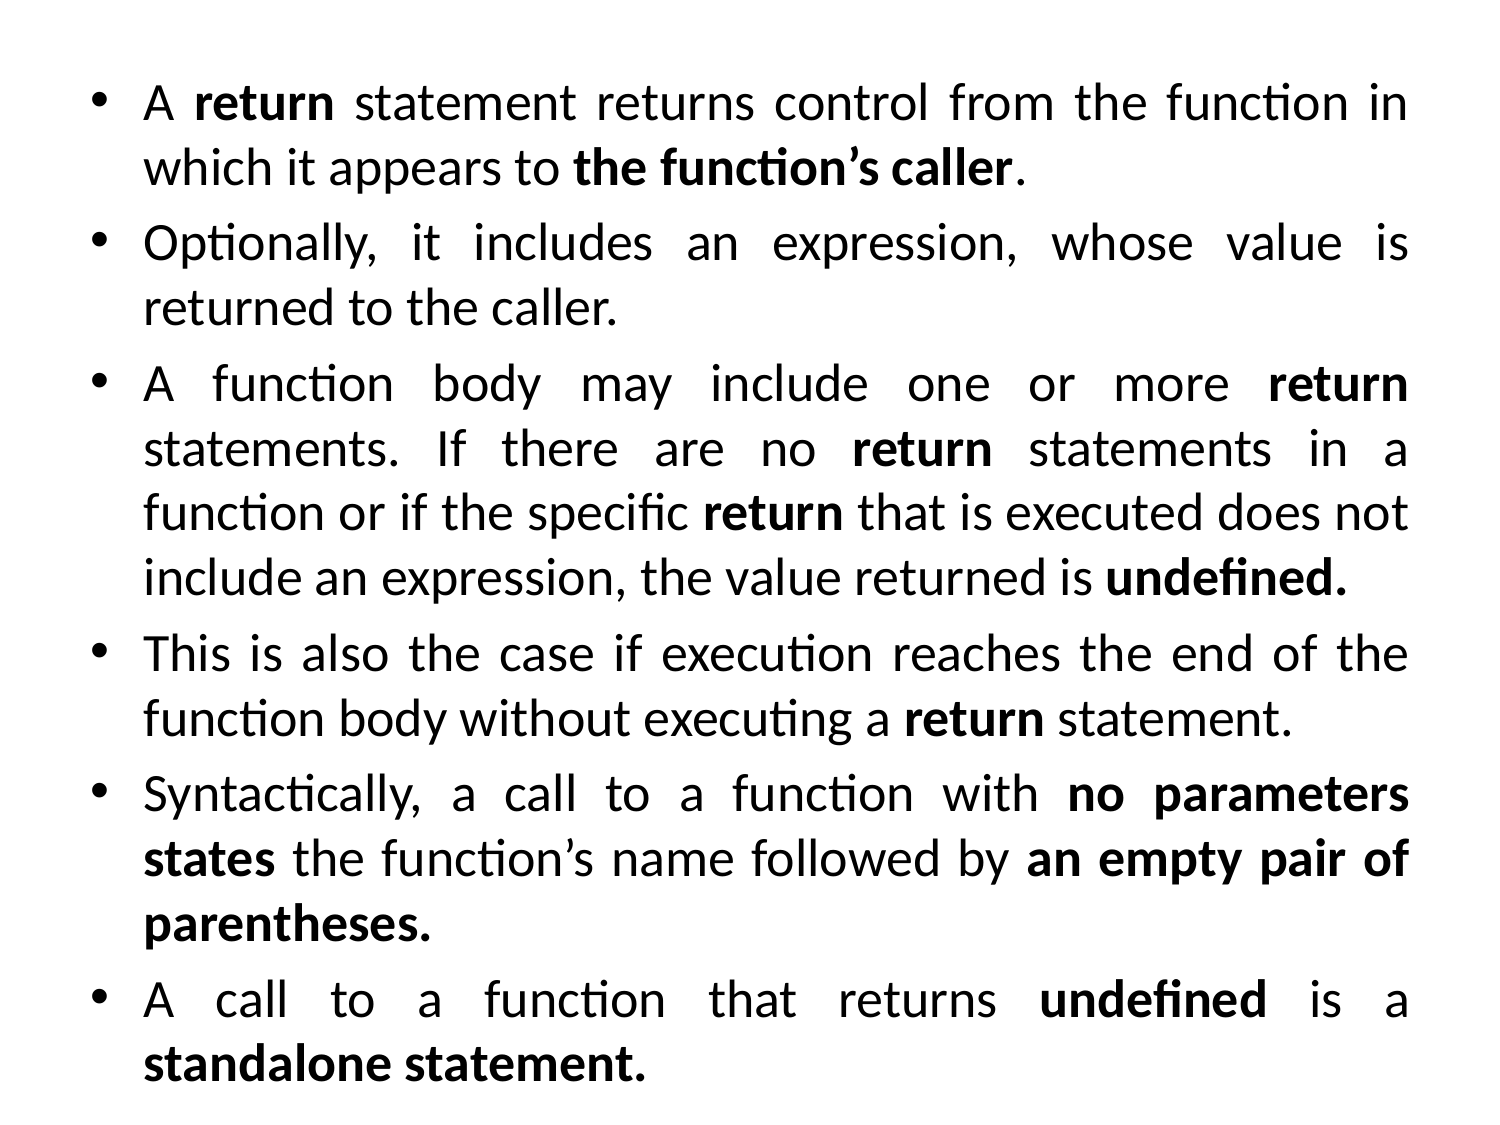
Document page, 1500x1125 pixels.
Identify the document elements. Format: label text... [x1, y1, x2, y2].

list A return statement returns control from the function in which it appears to the function’s caller. Optionally, it includes an expression, whose value is returned to the caller. A function body may include one or more return statements. If there are no return statements in a function or if the specific return that is executed does not include an expression, the value returned is undefined. This is also the case if execution reaches the end of the function body without executing a return statement. Syntactically, a call to a function with no parameters states the function’s name followed by an empty pair of parentheses. A call to a function that returns undefined is a standalone statement. [75, 58, 1425, 1125]
